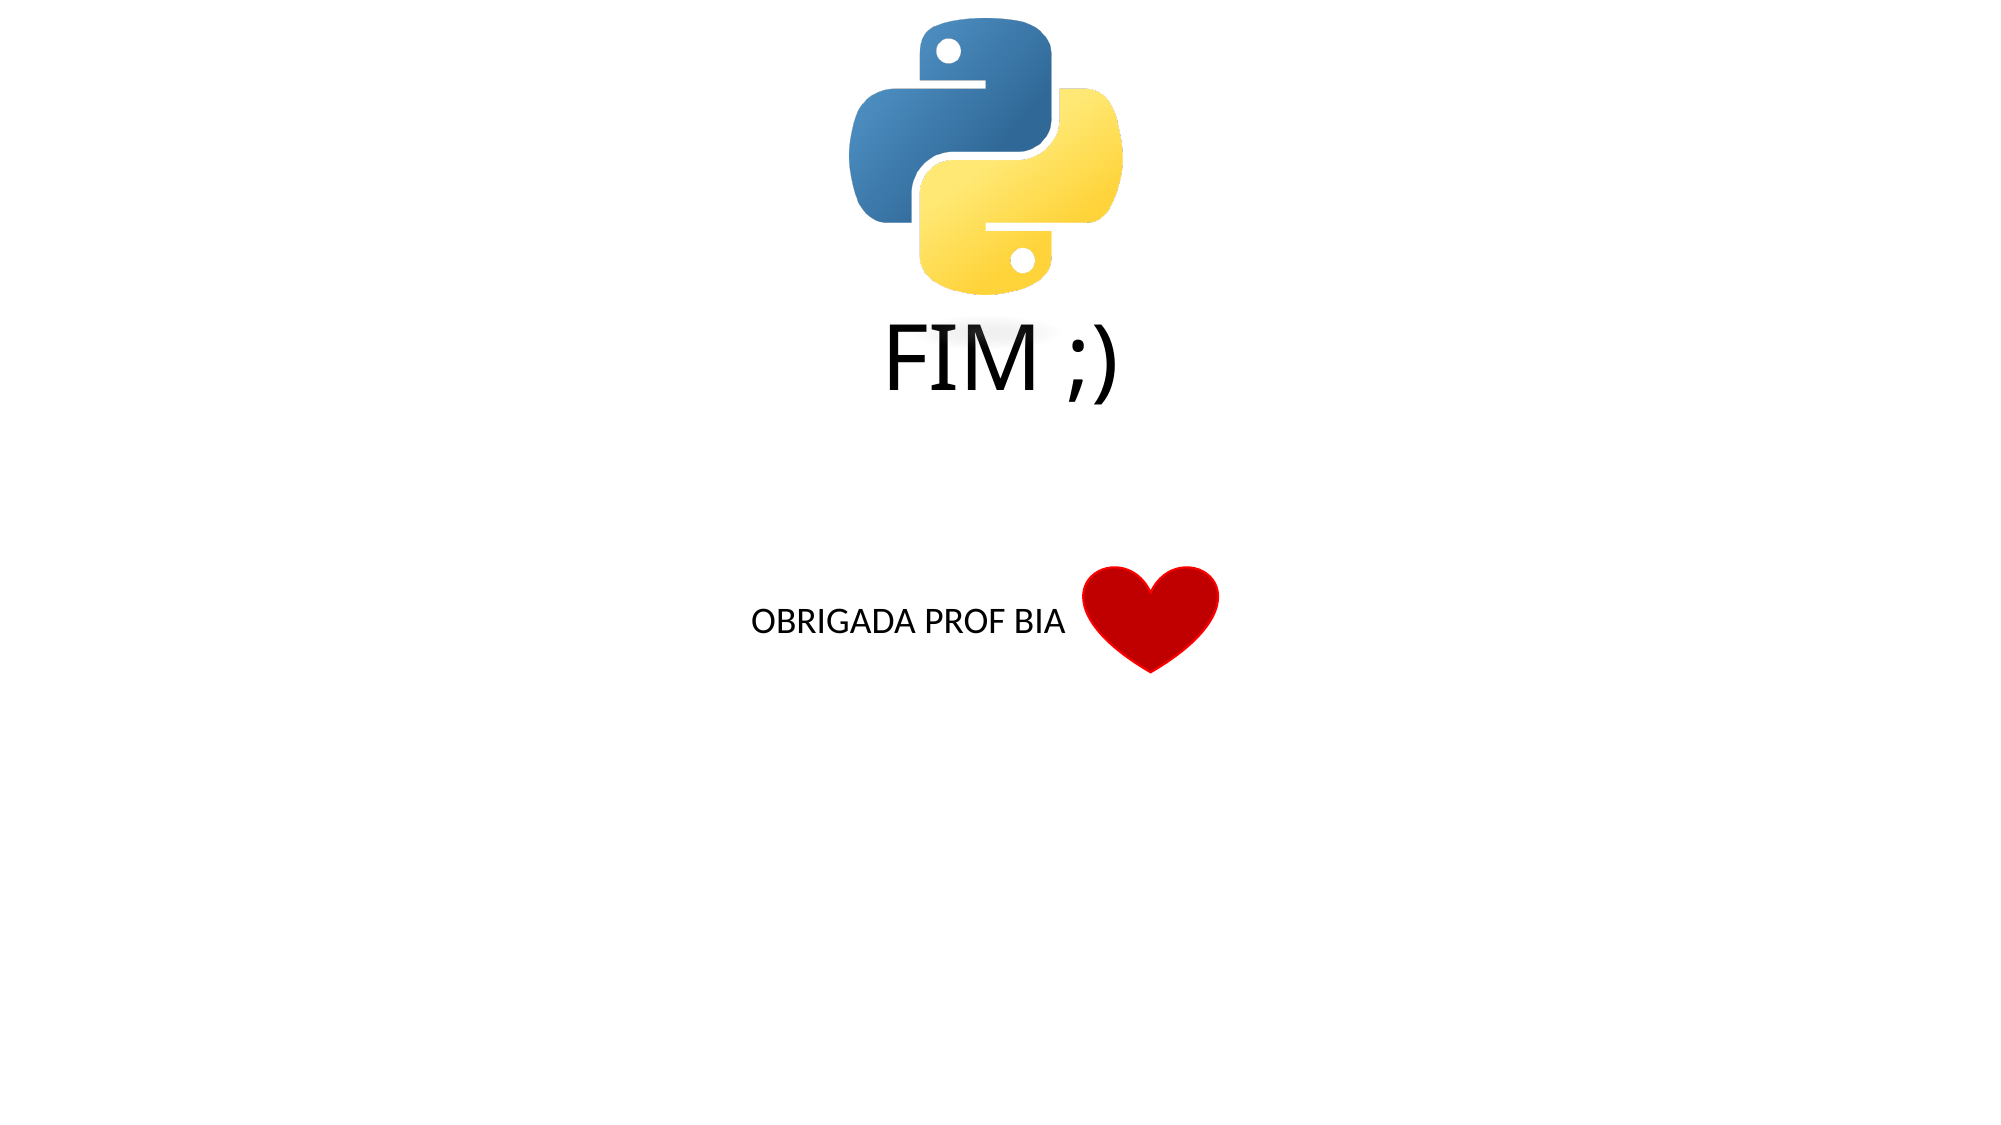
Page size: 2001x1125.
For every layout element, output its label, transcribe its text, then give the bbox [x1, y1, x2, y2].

picture [849, 18, 1151, 350]
text_box OBRIGADA PROF BIA [736, 588, 1113, 649]
text_box [1082, 566, 1220, 674]
title FIM ;) [137, 307, 1863, 525]
